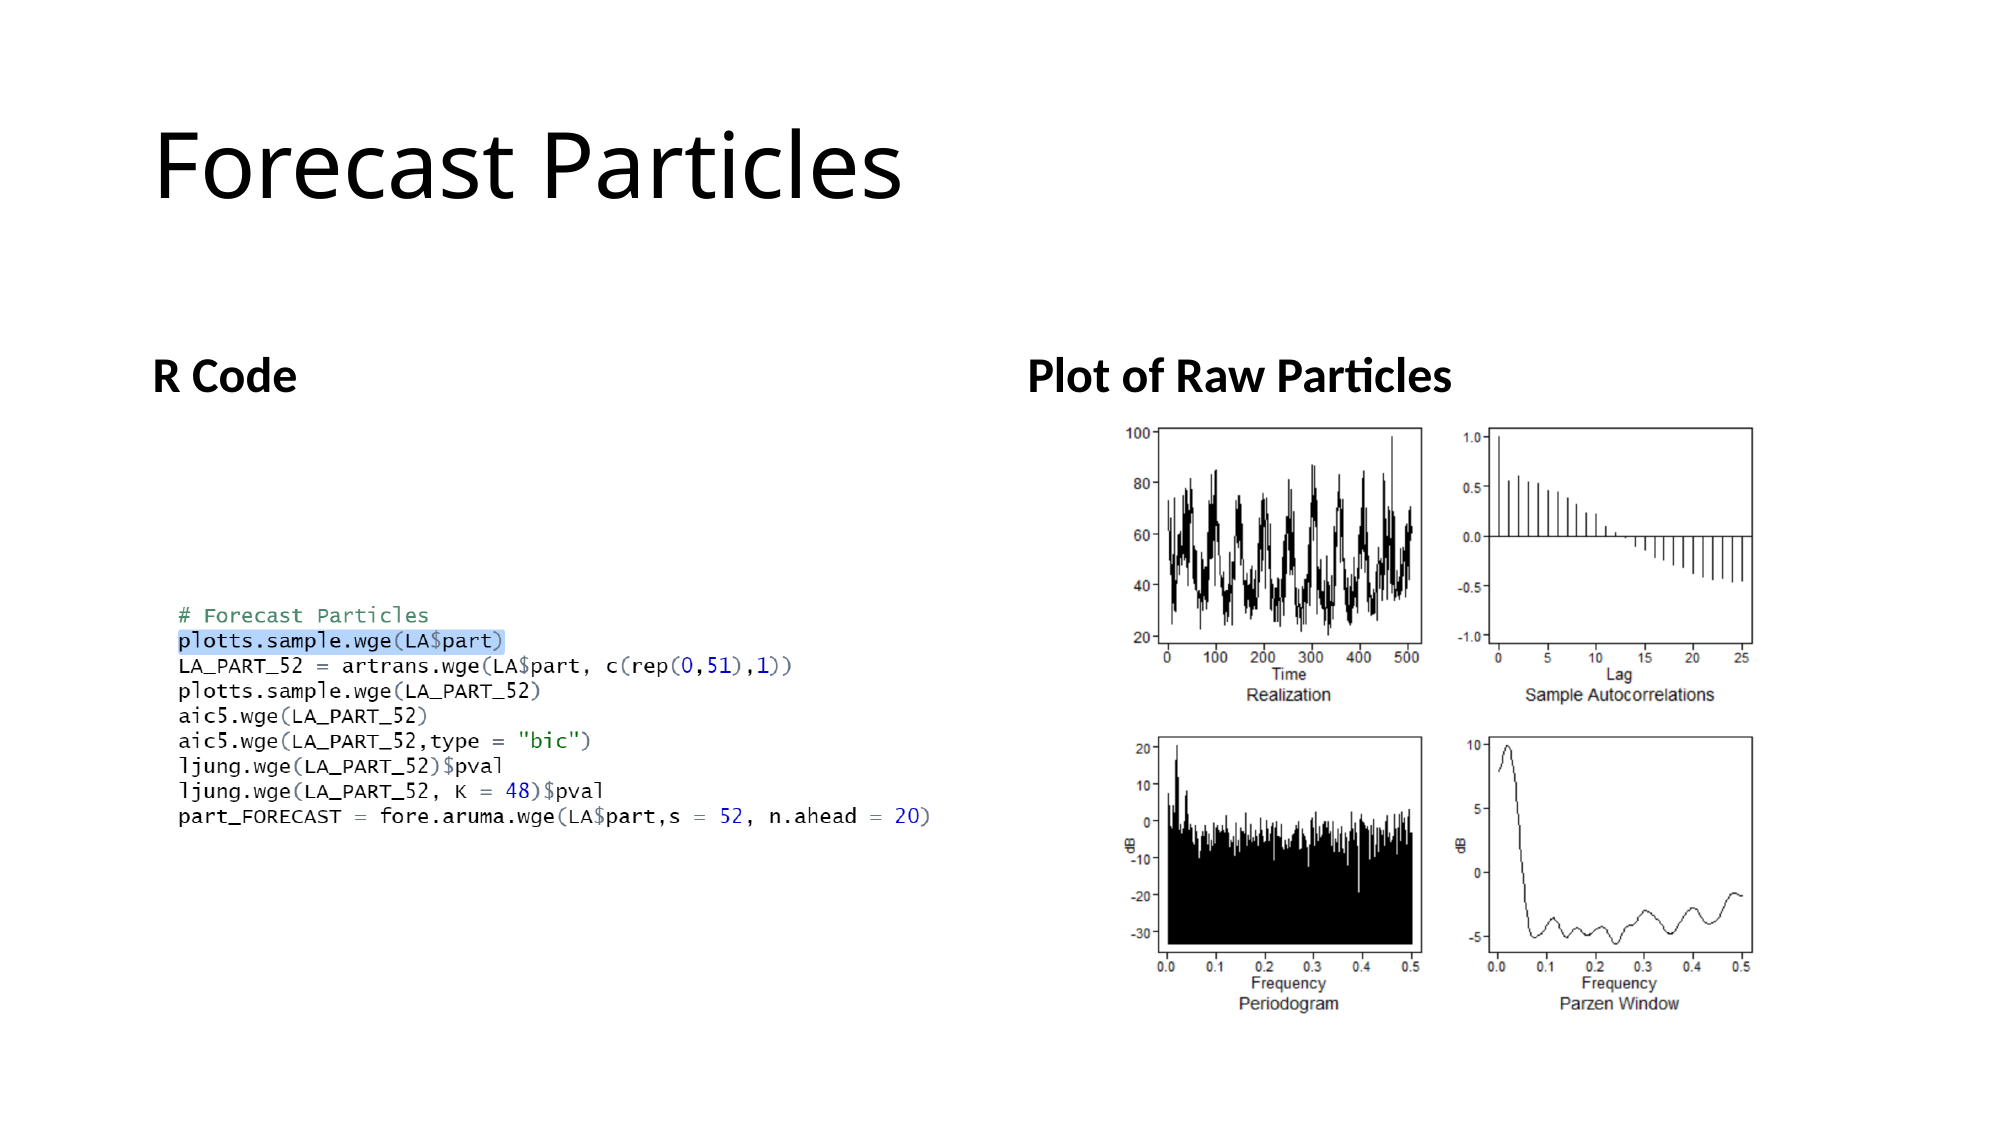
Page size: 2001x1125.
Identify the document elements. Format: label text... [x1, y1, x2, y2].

list R Code [137, 275, 984, 411]
list Plot of Raw Particles [1012, 275, 1863, 411]
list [1114, 410, 1761, 1016]
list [176, 597, 946, 830]
title Forecast Particles [137, 59, 1863, 278]
